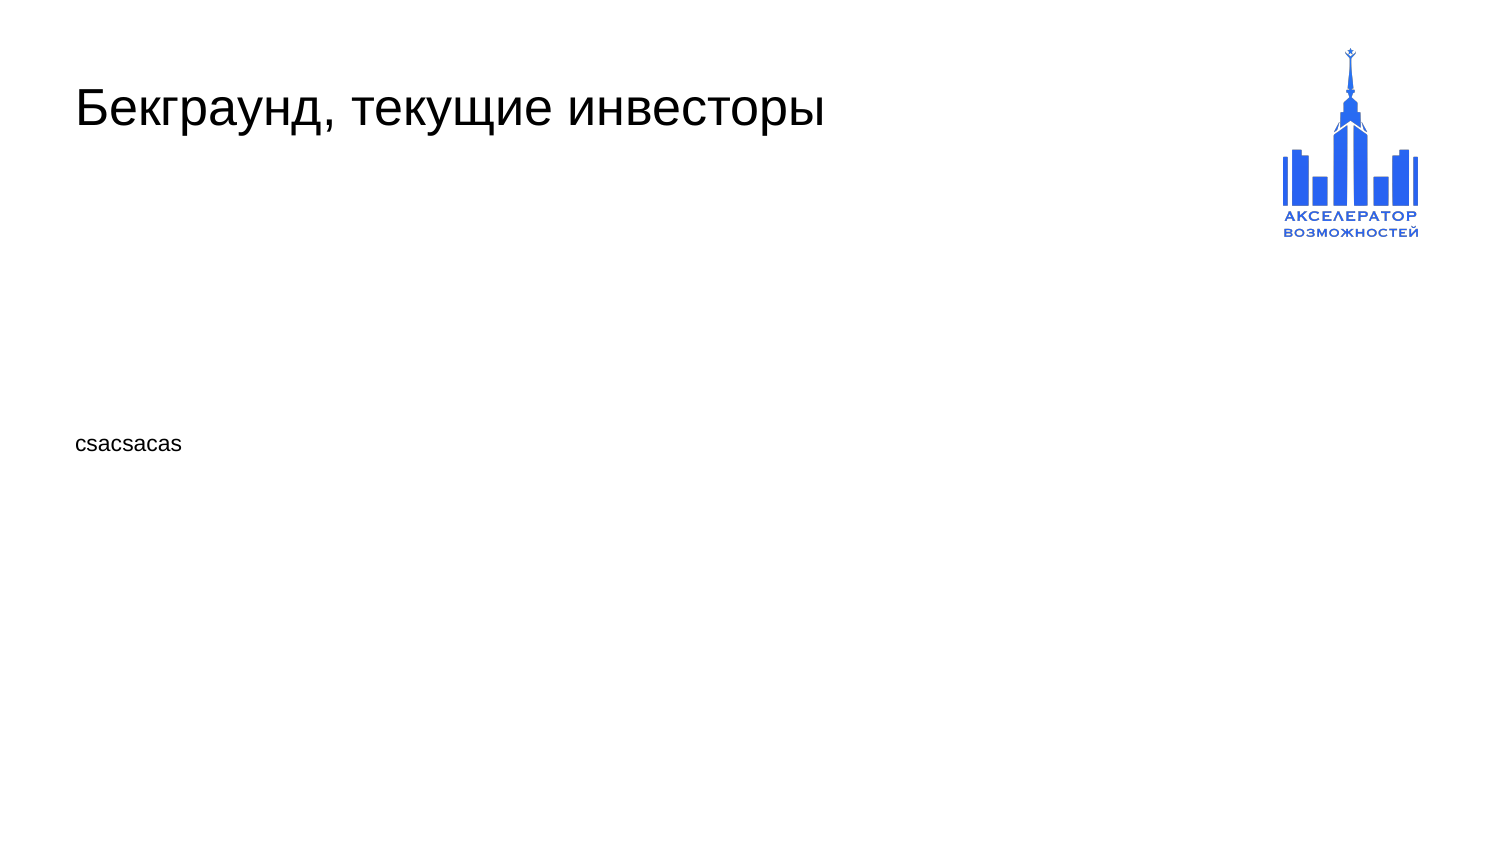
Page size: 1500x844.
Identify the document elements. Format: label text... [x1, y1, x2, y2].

title Бекграунд, текущие инвесторы [75, 33, 1425, 175]
subtitle csacsacas [75, 197, 1425, 687]
picture [1283, 48, 1418, 237]
